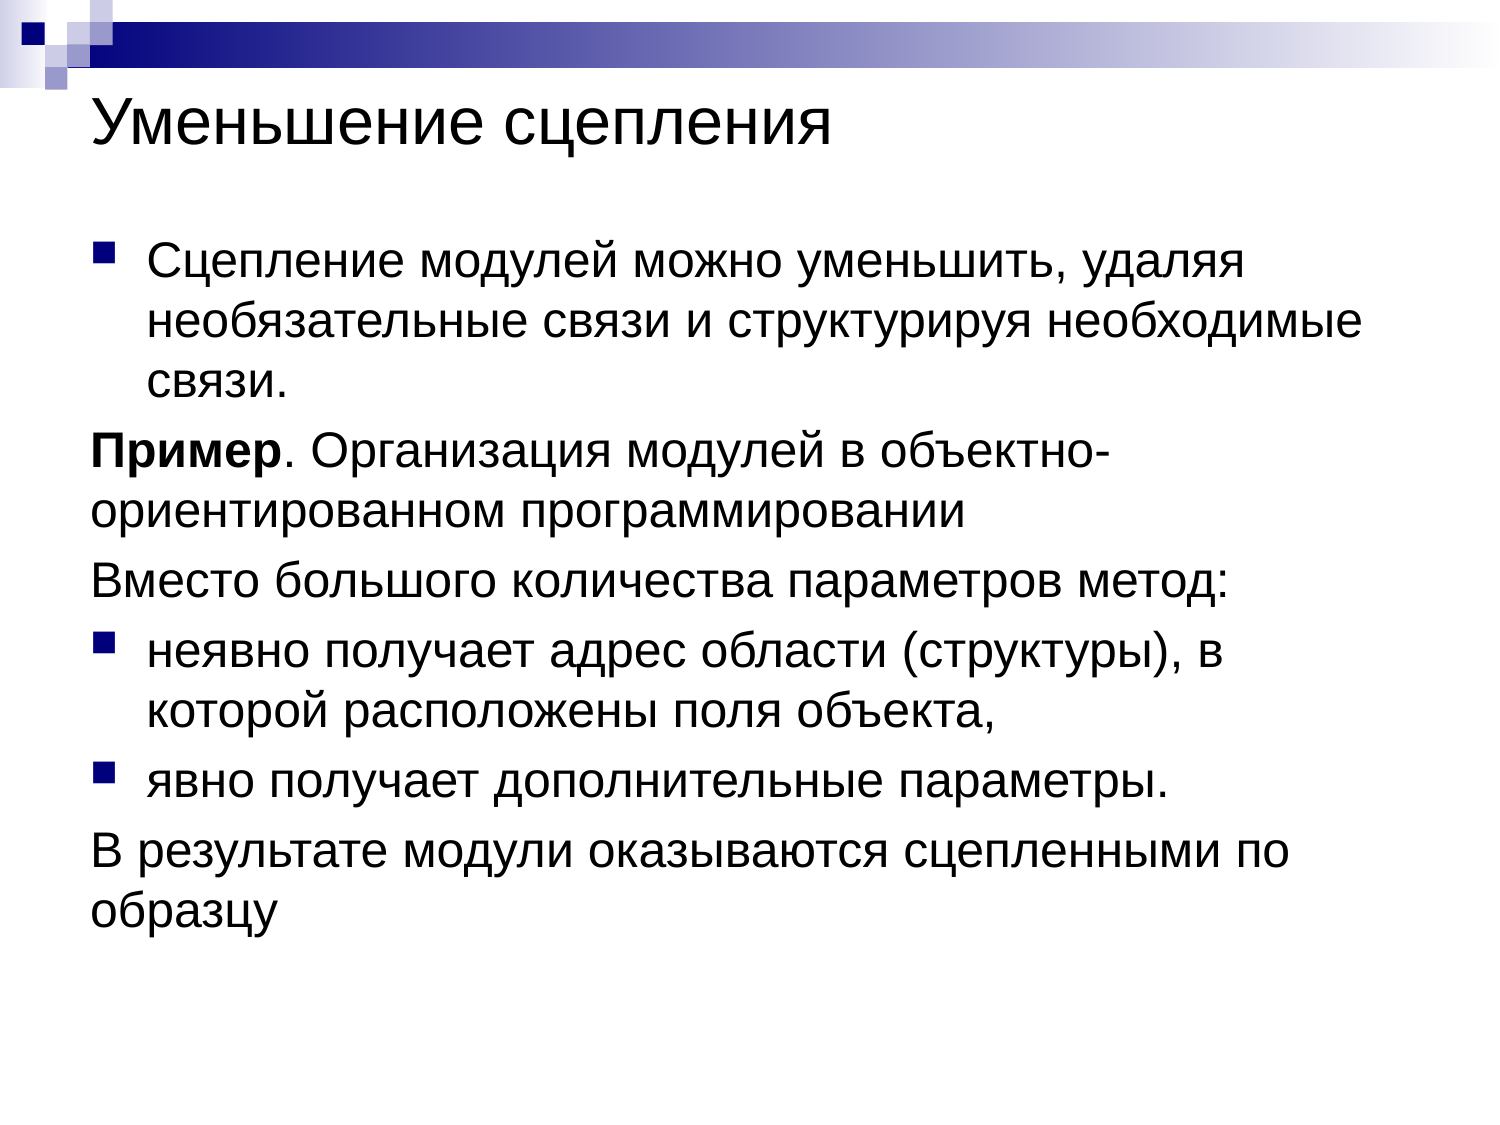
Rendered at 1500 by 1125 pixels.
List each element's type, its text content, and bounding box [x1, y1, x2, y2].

list Сцепление модулей можно уменьшить, удаляя необязательные связи и структурируя необходимые связи. Пример. Организация модулей в объектно-ориентированном программировании Вместо большого количества параметров метод: неявно получает адрес области (структуры), в которой расположены поля объекта, явно получает дополнительные параметры. В результате модули оказываются сцепленными по образцу [75, 219, 1425, 1035]
title Уменьшение сцепления [75, 75, 1425, 161]
